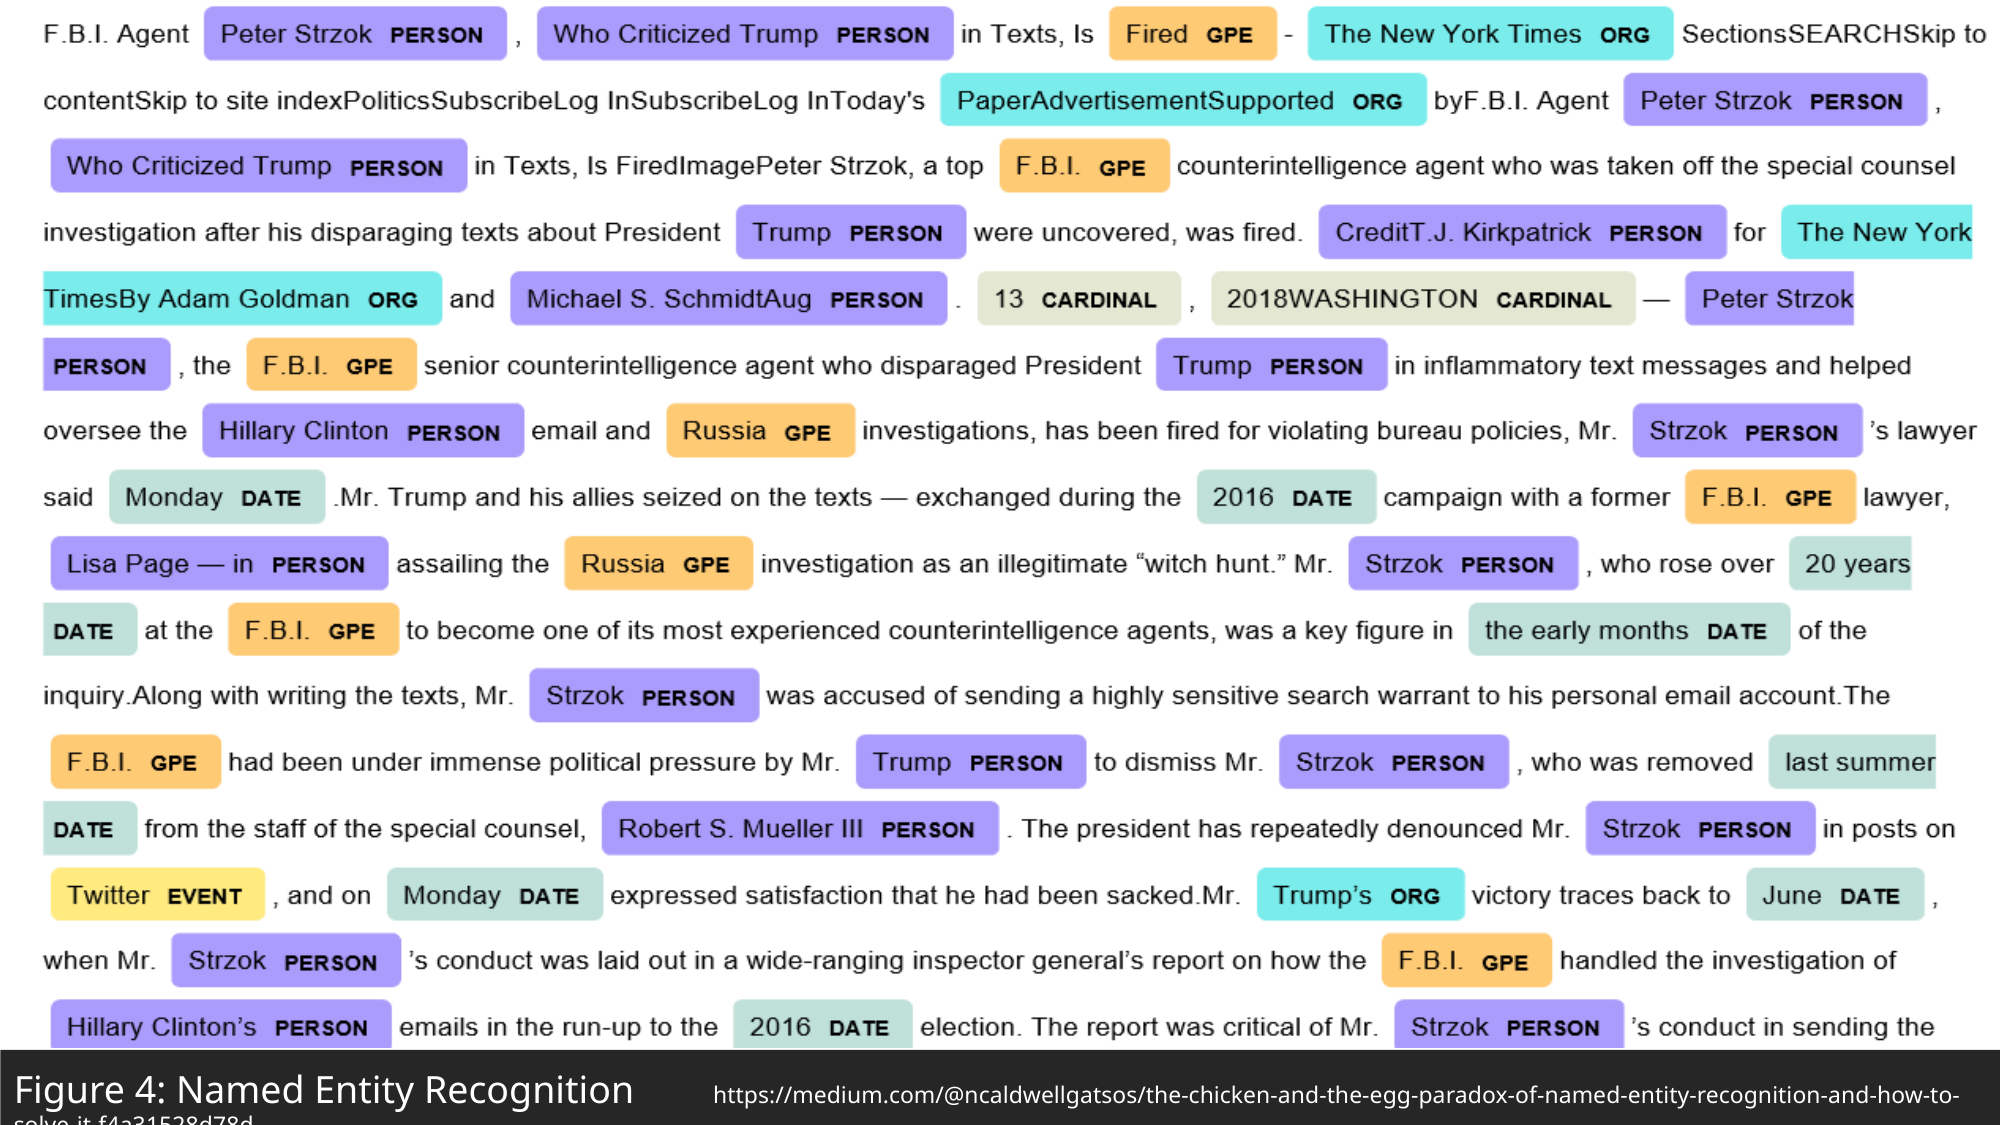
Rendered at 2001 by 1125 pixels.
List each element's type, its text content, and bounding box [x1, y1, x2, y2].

picture [0, 0, 2000, 1048]
text_box Figure 4: Named Entity Recognition https://medium.com/@ncaldwellgatsos/the-chicken-and-the-egg-paradox-of-named-entity-recognition-and-how-to-solve-it-f4a31528d78d [0, 1058, 1999, 1125]
